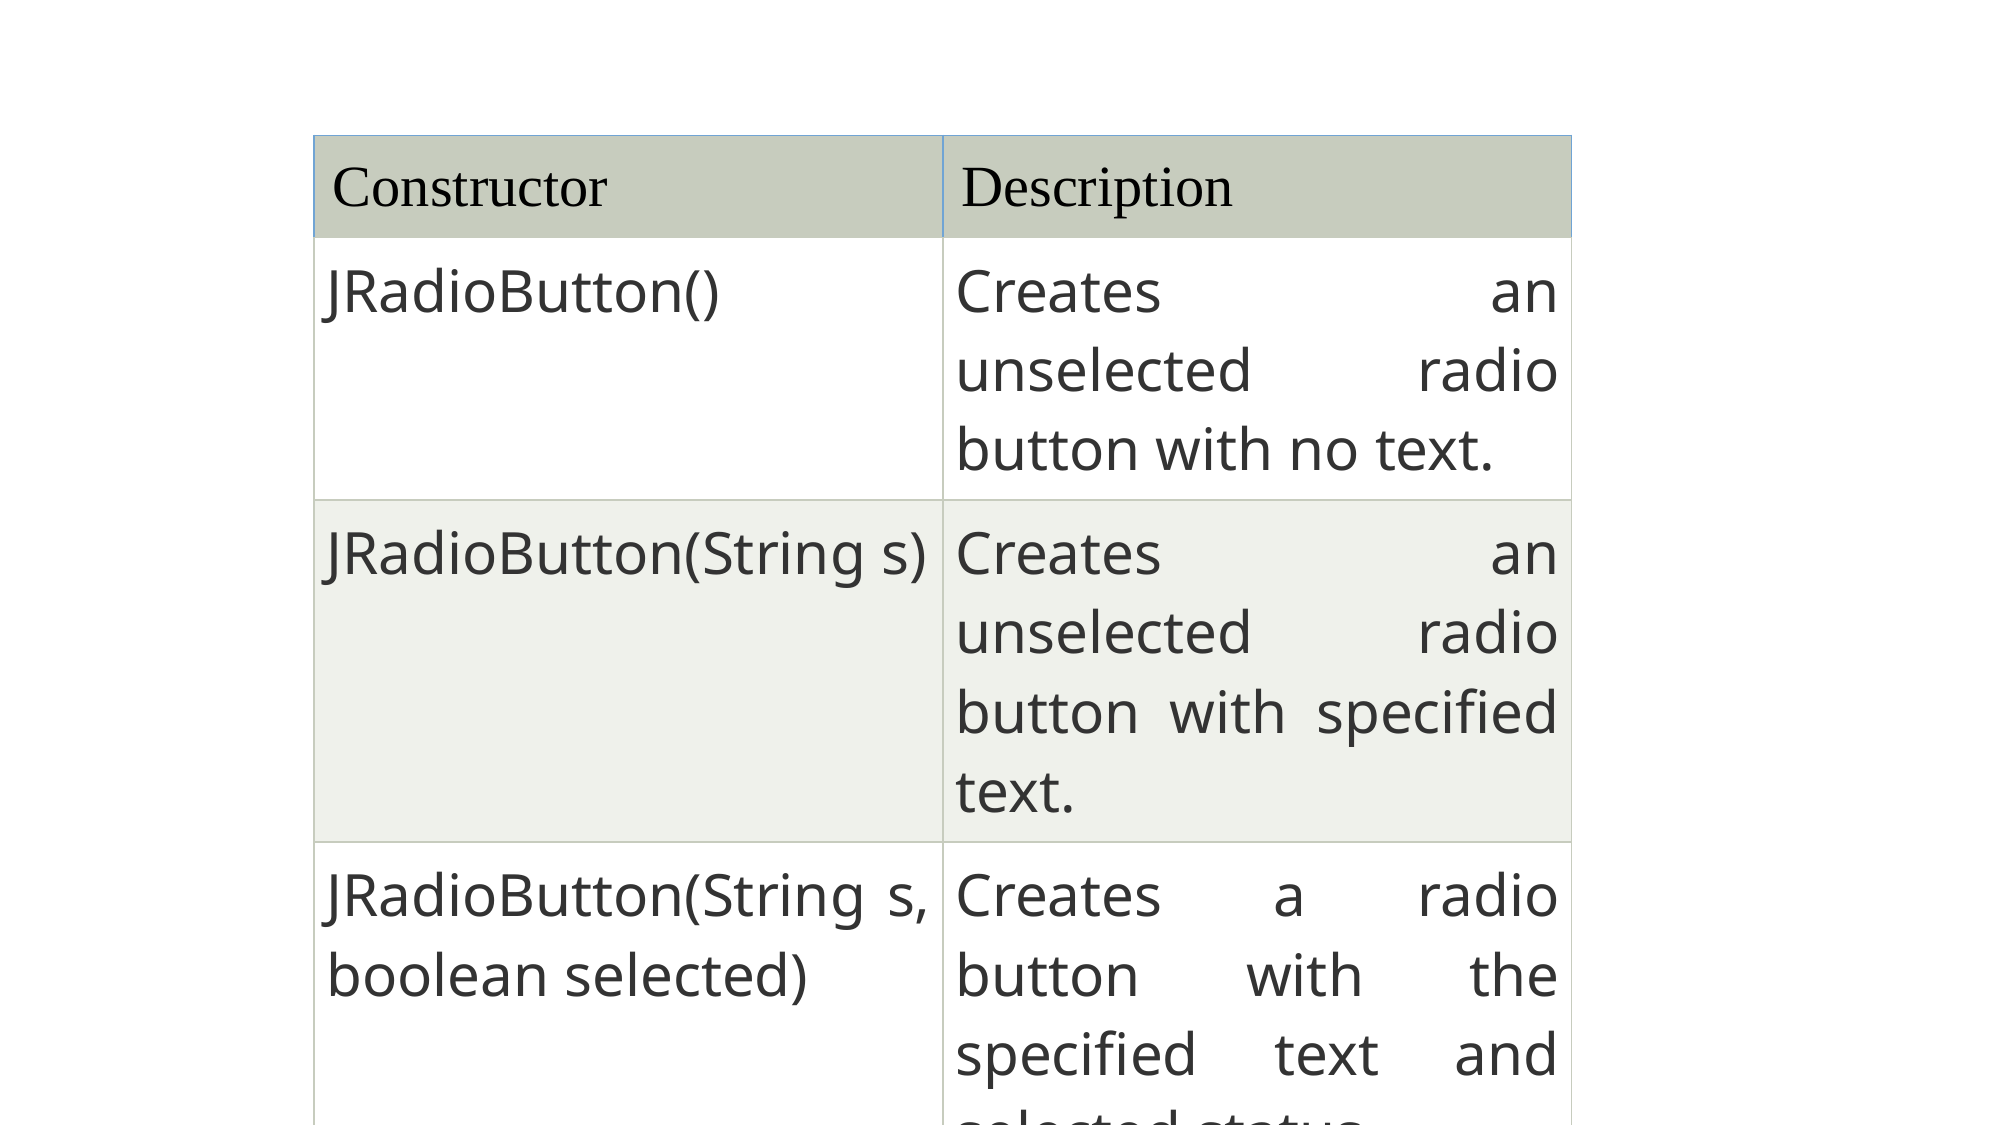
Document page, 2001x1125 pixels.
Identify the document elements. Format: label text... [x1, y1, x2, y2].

table_cell JRadioButton() [315, 238, 942, 499]
table_cell Creates a radio button with the specified text and selected status. [944, 843, 1571, 1125]
table_header Constructor [315, 136, 942, 237]
table_header Description [944, 136, 1571, 237]
table_cell JRadioButton(String s, boolean selected) [315, 843, 942, 1125]
table_cell Creates an unselected radio button with specified text. [944, 501, 1571, 841]
table_cell Creates an unselected radio button with no text. [944, 238, 1571, 499]
table_cell JRadioButton(String s) [315, 501, 942, 841]
